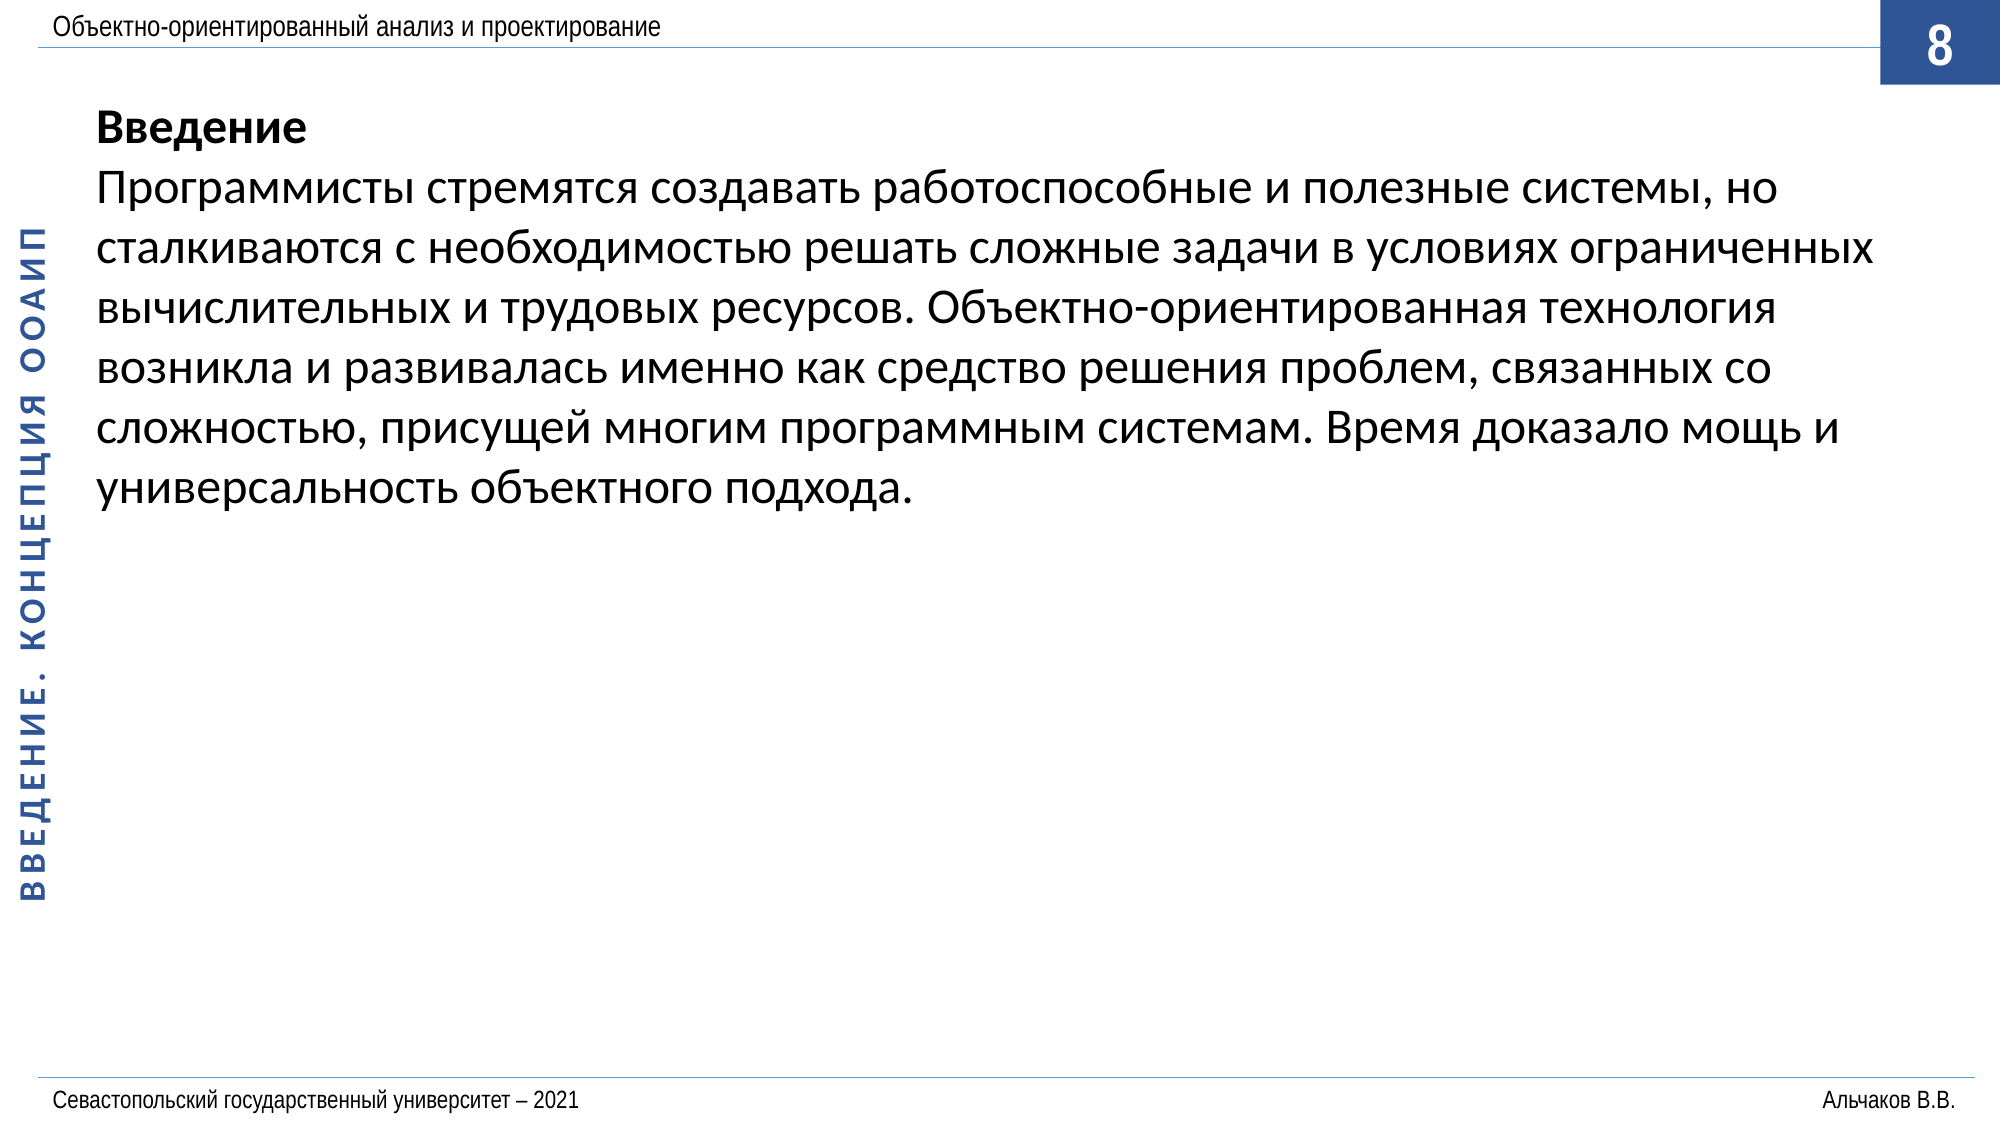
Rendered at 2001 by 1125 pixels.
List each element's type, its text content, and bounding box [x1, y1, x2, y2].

text_box ВВЕДЕНИЕ. КОНЦЕПЦИЯ ООАИП [0, 67, 76, 1063]
text_box Севастопольский государственный университет – 2021 Альчаков В.В. [37, 1078, 1975, 1121]
text_box Объектно-ориентированный анализ и проектирование [37, 0, 1880, 47]
text_box 8 [1880, 0, 2000, 85]
text_box Введение Программисты стремятся создавать работоспособные и полезные системы, но сталкиваются с необходимостью решать сложные задачи в условиях ограниченных вычислительных и трудовых ресурсов. Объектно-ориентированная технология возникла и развивалась именно как средство решения проблем, связанных со сложностью, присущей многим программным системам. Время доказало мощь и универсальность объектного подхода. [81, 85, 1932, 521]
